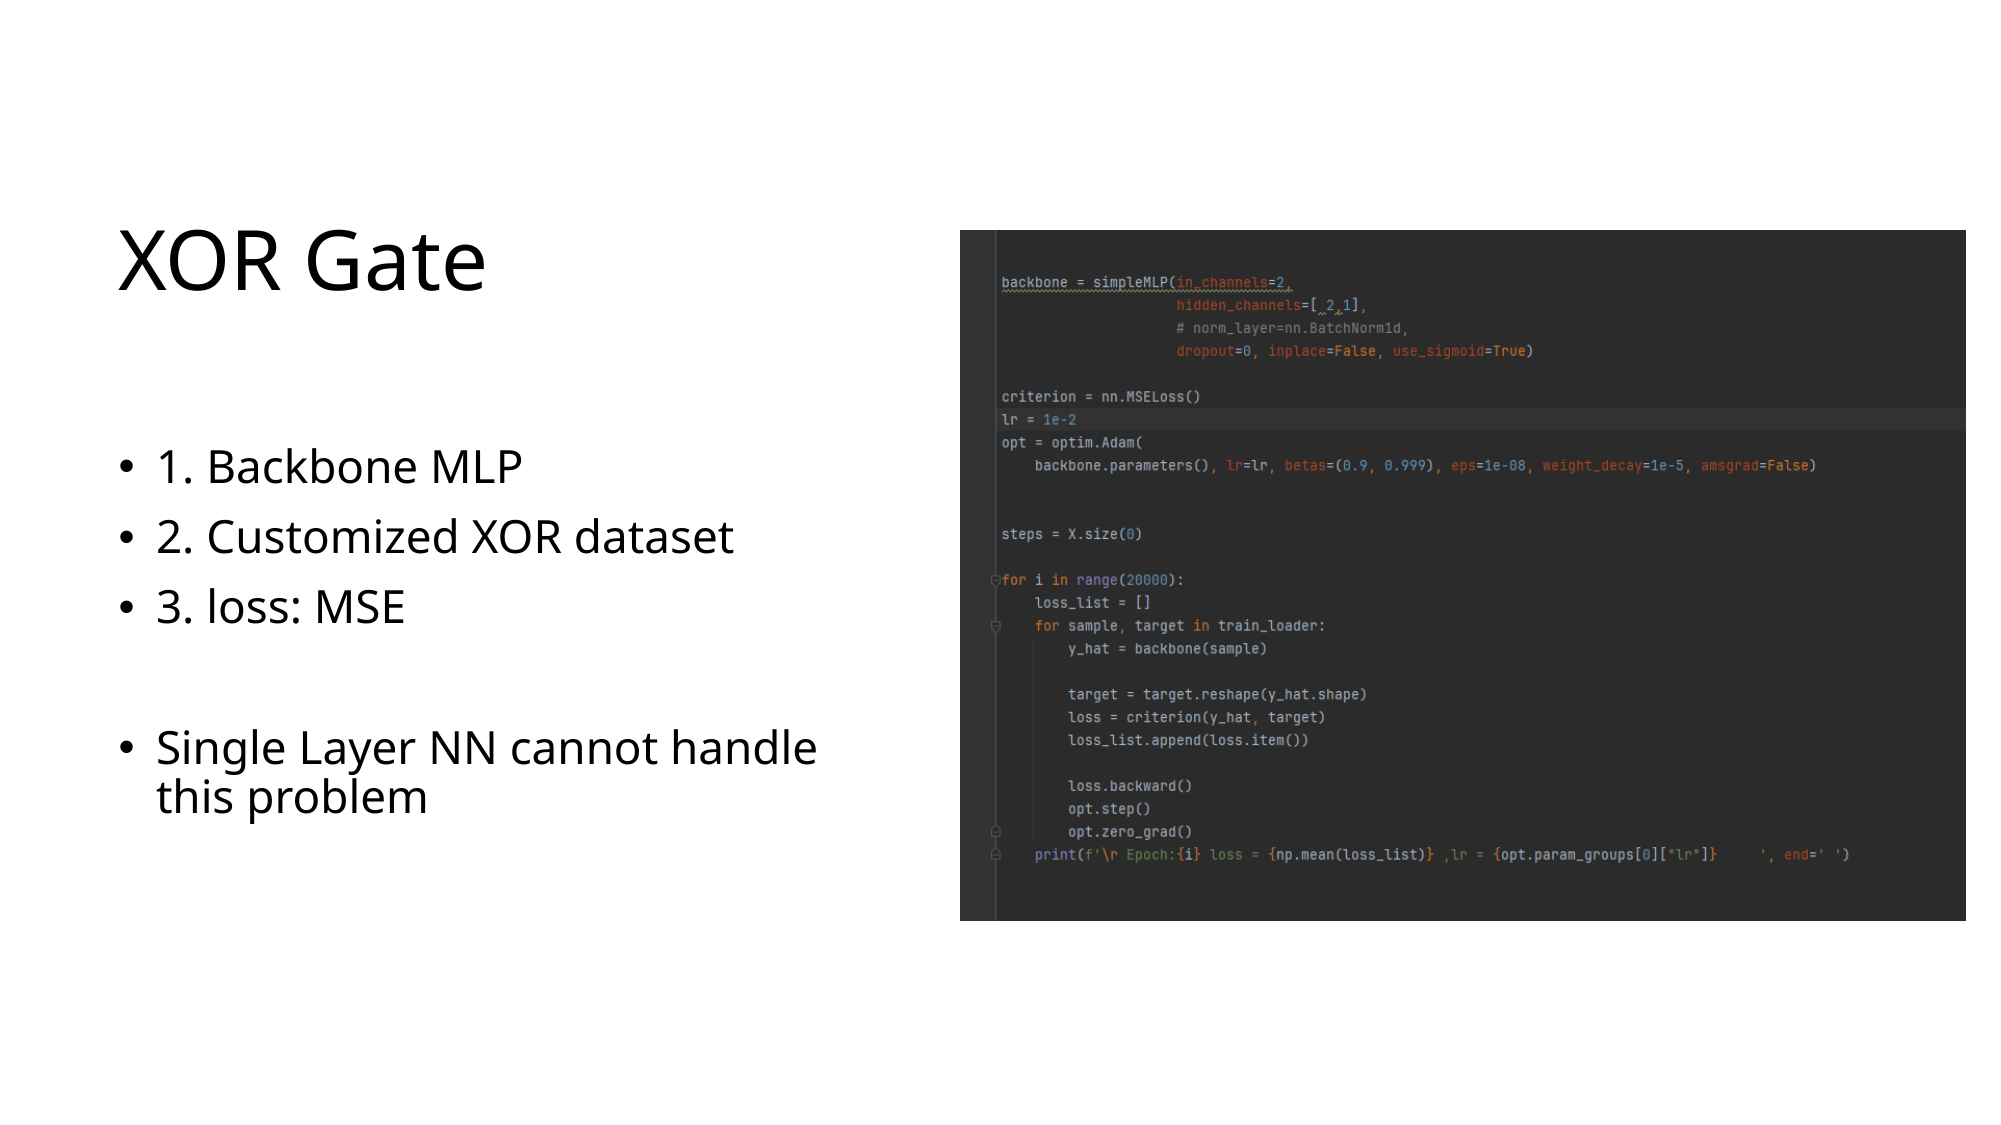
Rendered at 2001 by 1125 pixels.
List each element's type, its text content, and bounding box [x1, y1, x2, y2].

picture [960, 230, 1966, 921]
title XOR Gate [103, 72, 894, 316]
list 1. Backbone MLP 2. Customized XOR dataset 3. loss: MSE Single Layer NN cannot handle this problem [103, 436, 894, 1019]
